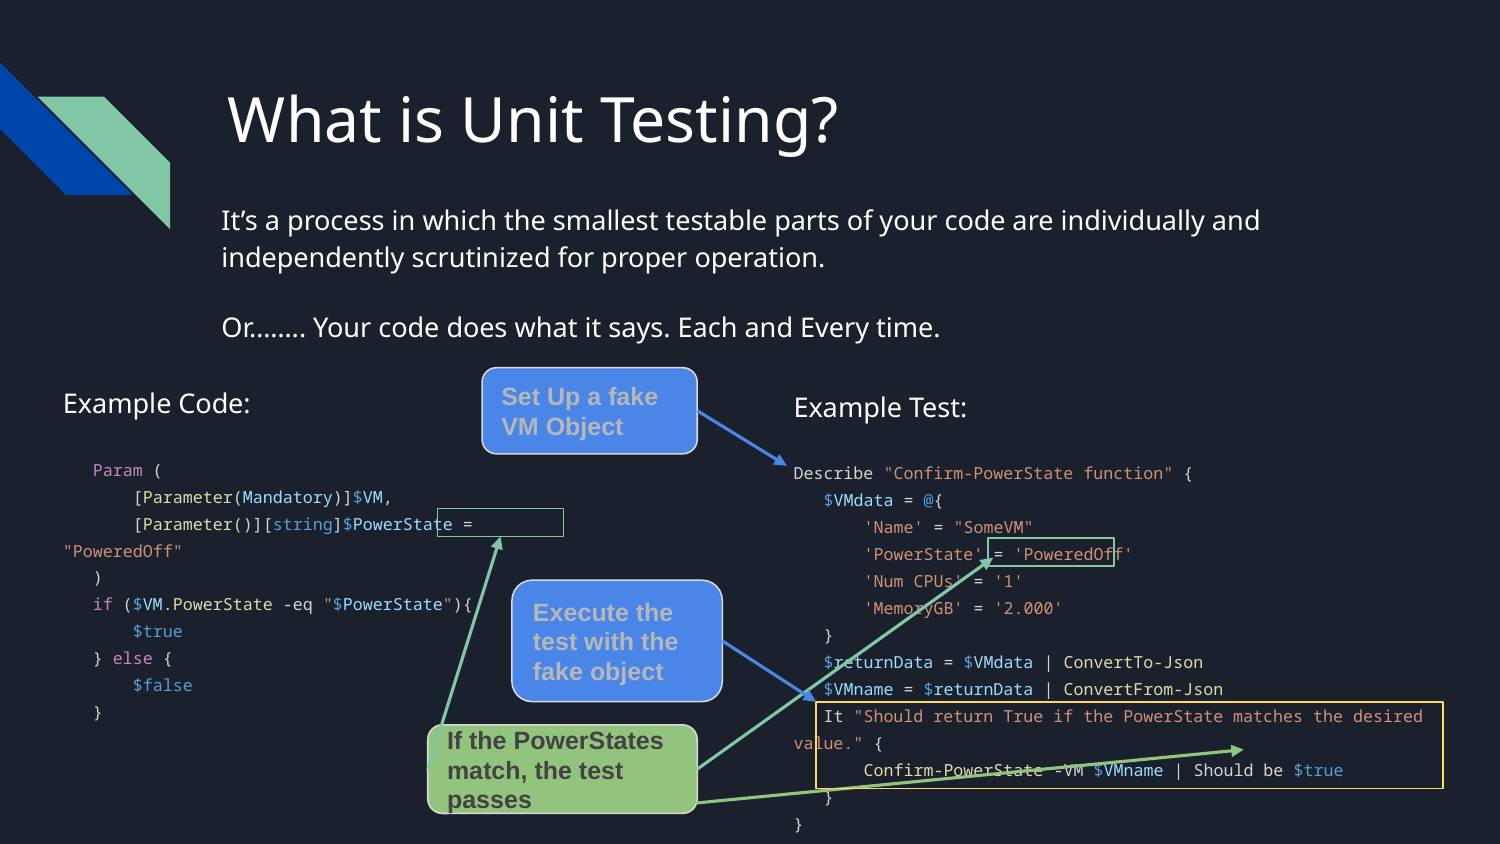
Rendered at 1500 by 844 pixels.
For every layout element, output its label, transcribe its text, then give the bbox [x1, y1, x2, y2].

text_box Execute the test with the fake object [511, 580, 691, 702]
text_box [722, 640, 817, 702]
text_box [999, 702, 1444, 789]
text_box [697, 410, 787, 466]
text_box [696, 749, 1244, 804]
text_box [988, 538, 1115, 567]
list Example Test: Describe "Confirm-PowerState function" { $VMdata = @{ 'Name' = "SomeVM" 'PowerState' = 'PoweredOff' 'Num CPUs' = '1' 'MemoryGB' = '2.000' } $returnData = $VMdata | ConvertTo-Json $VMname = $returnData | ConvertFrom-Json It "Should return True if the PowerState matches the desired value." { Confirm-PowerState -VM $VMname | Should be $true } } [778, 370, 1479, 779]
text_box [437, 508, 564, 537]
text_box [696, 557, 994, 770]
list Example Code: Param ( [Parameter(Mandatory)]$VM, [Parameter()][string]$PowerState = "PoweredOff" ) if ($VM.PowerState -eq "$PowerState"){ $true } else { $false } [47, 367, 614, 776]
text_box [427, 536, 501, 770]
text_box If the PowerStates match, the test passes [427, 724, 693, 814]
list It’s a process in which the smallest testable parts of your code are individually and independently scrutinized for proper operation. Or…….. Your code does what it says. Each and Every time. [206, 183, 1362, 359]
title What is Unit Testing? [212, 64, 1368, 215]
text_box Set Up a fake VM Object [482, 367, 698, 454]
